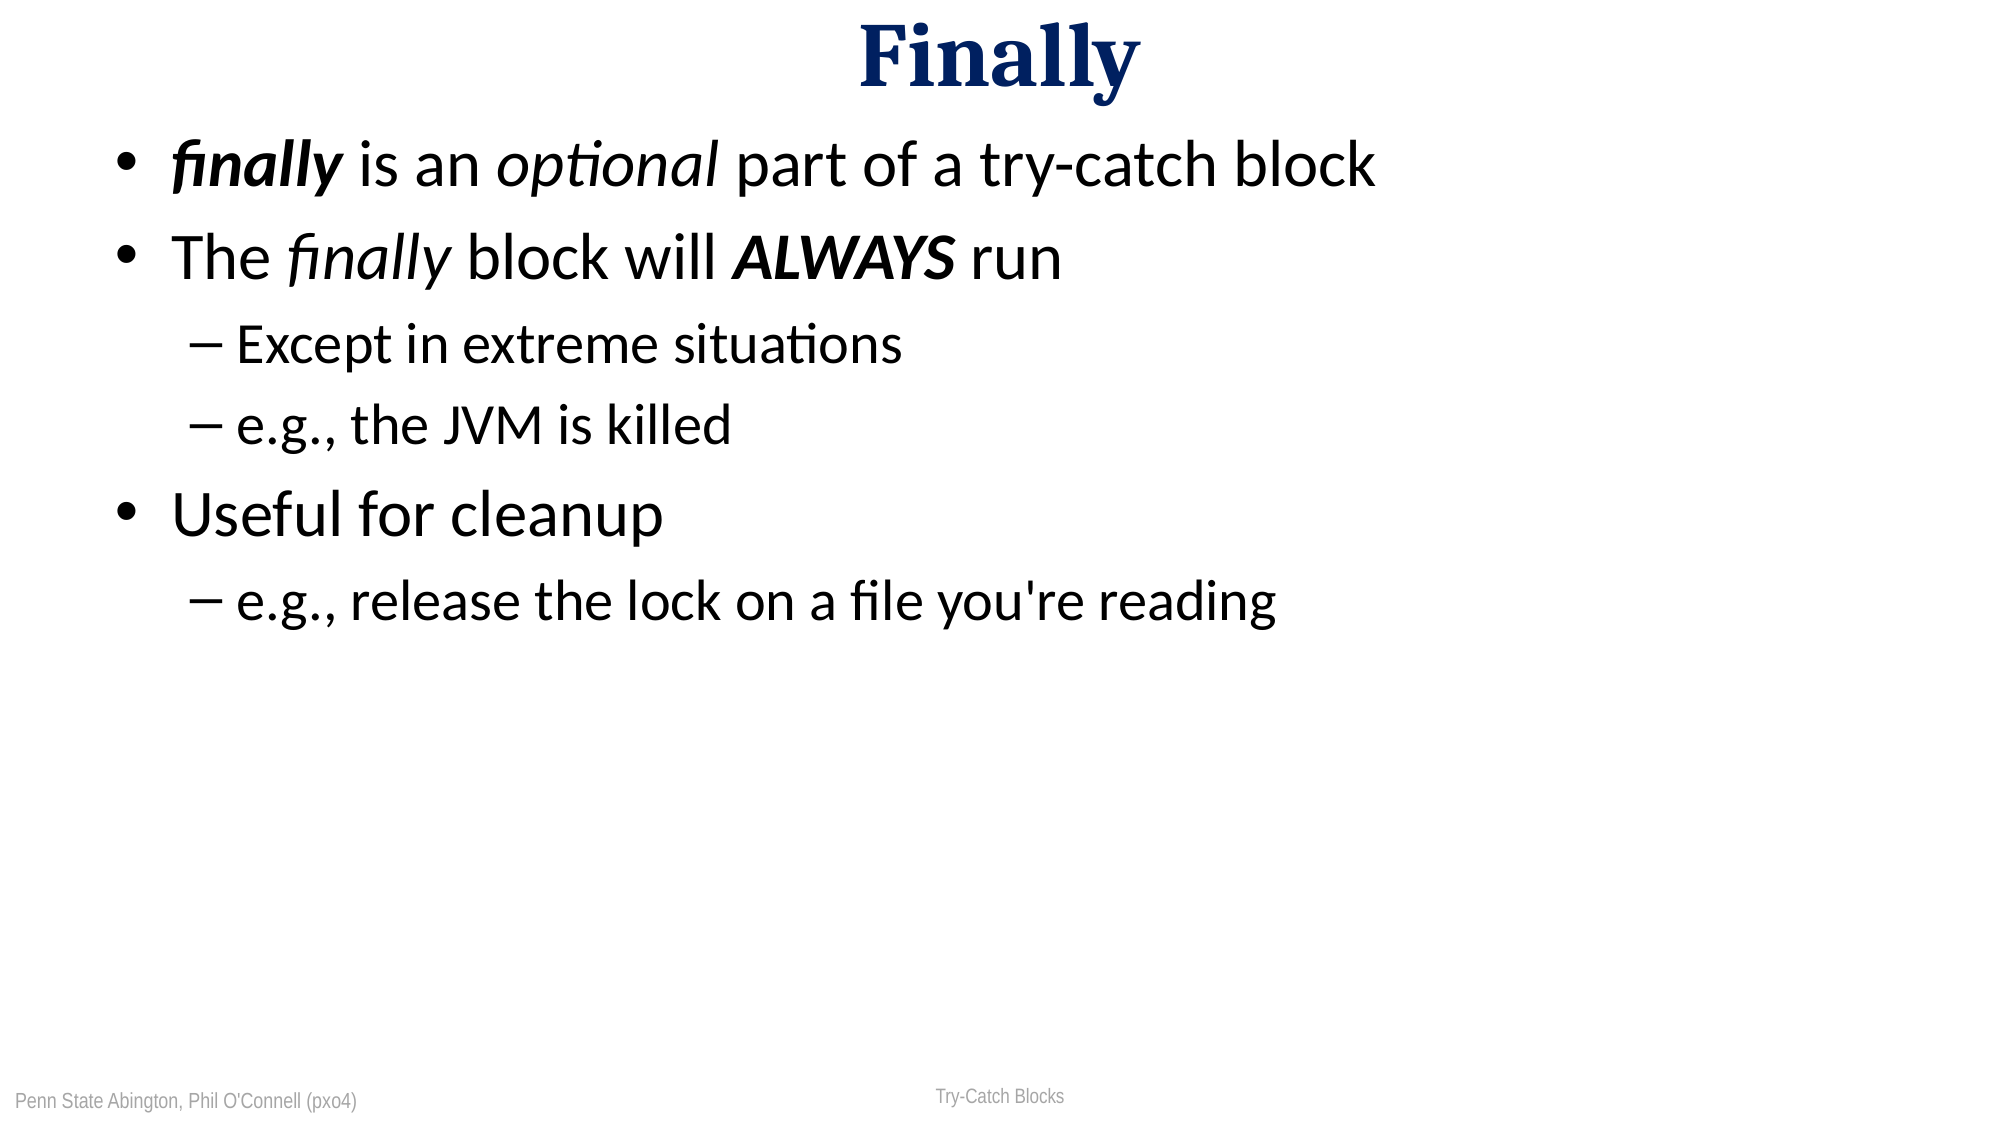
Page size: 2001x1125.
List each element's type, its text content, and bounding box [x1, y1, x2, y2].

slide_number Penn State Abington, Phil O'Connell (pxo4) [0, 1074, 567, 1125]
list finally is an optional part of a try-catch block The finally block will ALWAYS run Except in extreme situations e.g., the JVM is killed Useful for cleanup e.g., release the lock on a file you're reading [99, 112, 1900, 1005]
footer Try-Catch Blocks [566, 1074, 1434, 1121]
title Finally [99, 0, 1900, 100]
